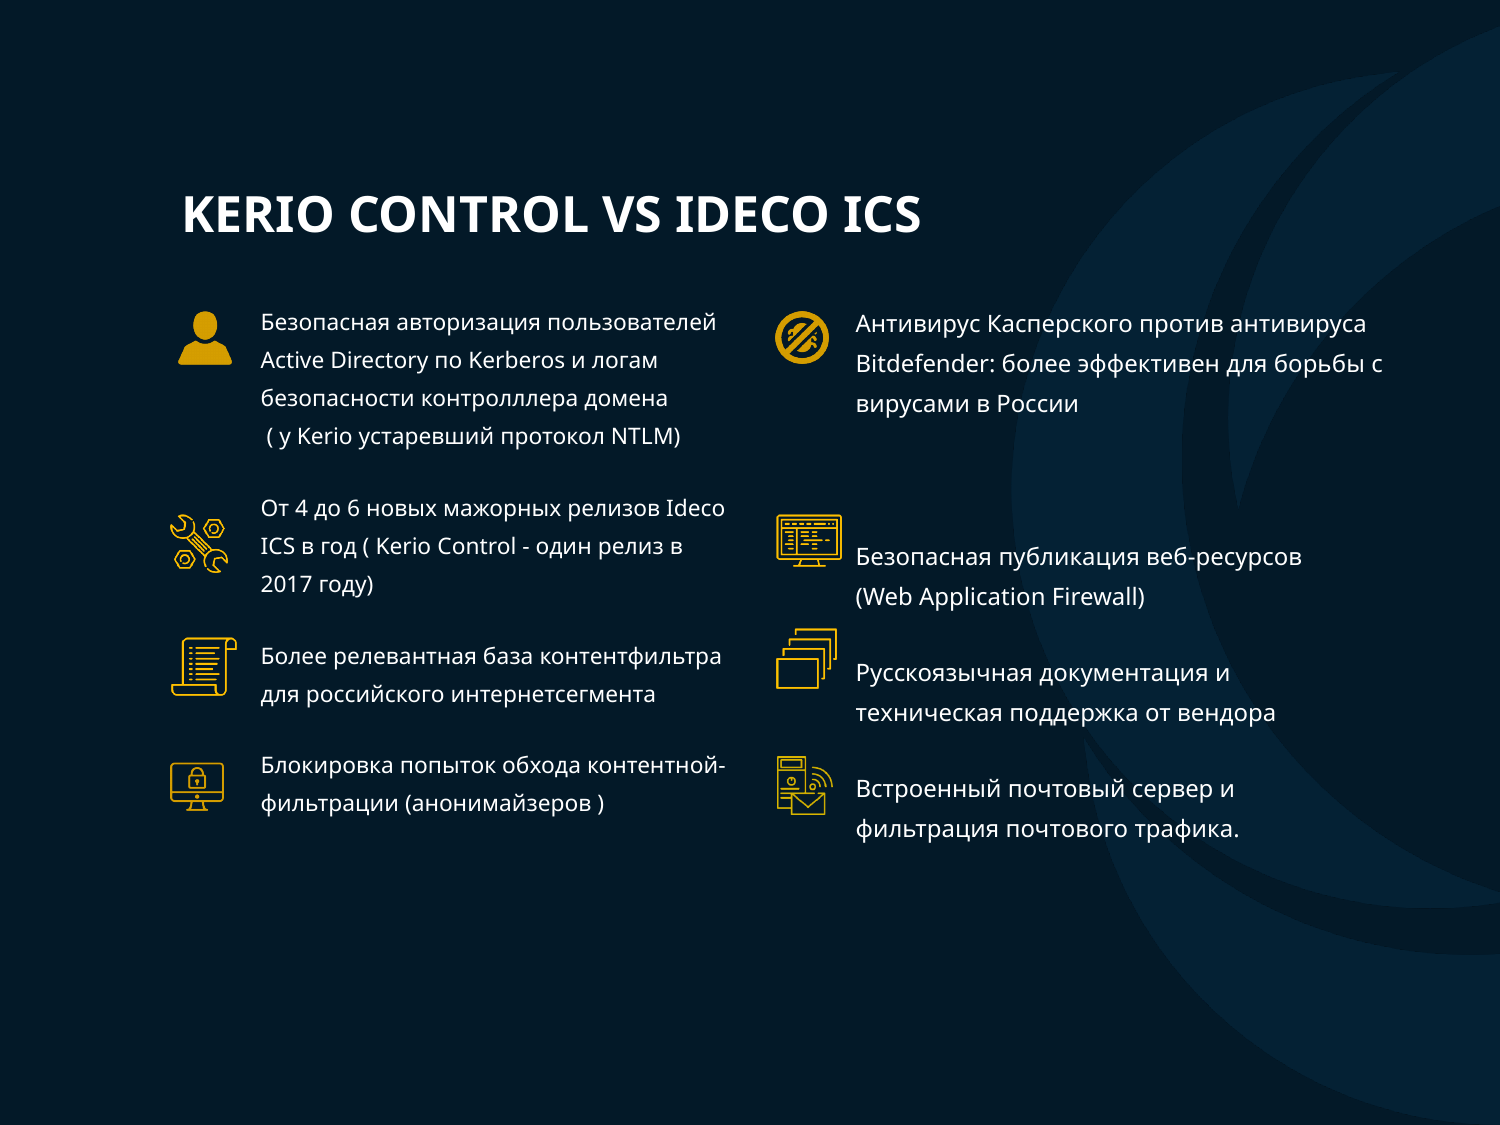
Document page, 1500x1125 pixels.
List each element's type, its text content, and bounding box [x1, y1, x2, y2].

picture [775, 756, 834, 815]
picture [1011, 0, 1500, 1125]
picture [776, 514, 842, 568]
picture [178, 311, 232, 365]
picture [776, 628, 837, 690]
list Безопасная авторизация пользователей Active Directory по Kerberos и логам безопасности контролллера домена ( у Kerio устаревший протокол NTLM) От 4 до 6 новых мажорных релизов Ideco ICS в год ( Kerio Control - один релиз в 2017 году) Более релевантная база контентфильтра для российского интернетсегмента Блокировка попыток обхода контентной-фильтрации (анонимайзеров ) [245, 289, 756, 922]
picture [170, 637, 237, 696]
list Антивирус Касперского против антивируса Bitdefender: более эффективен для борьбы с вирусами в России Безопасная публикация веб-ресурсов (Web Application Firewall) Русскоязычная документация и техническая поддержка от вендора Встроенный почтовый сервер и фильтрация почтового трафика. [840, 289, 1011, 897]
picture [170, 760, 224, 813]
picture [775, 311, 829, 364]
title KERIO CONTROL VS IDECO ICS [153, 33, 1011, 251]
picture [170, 514, 228, 573]
